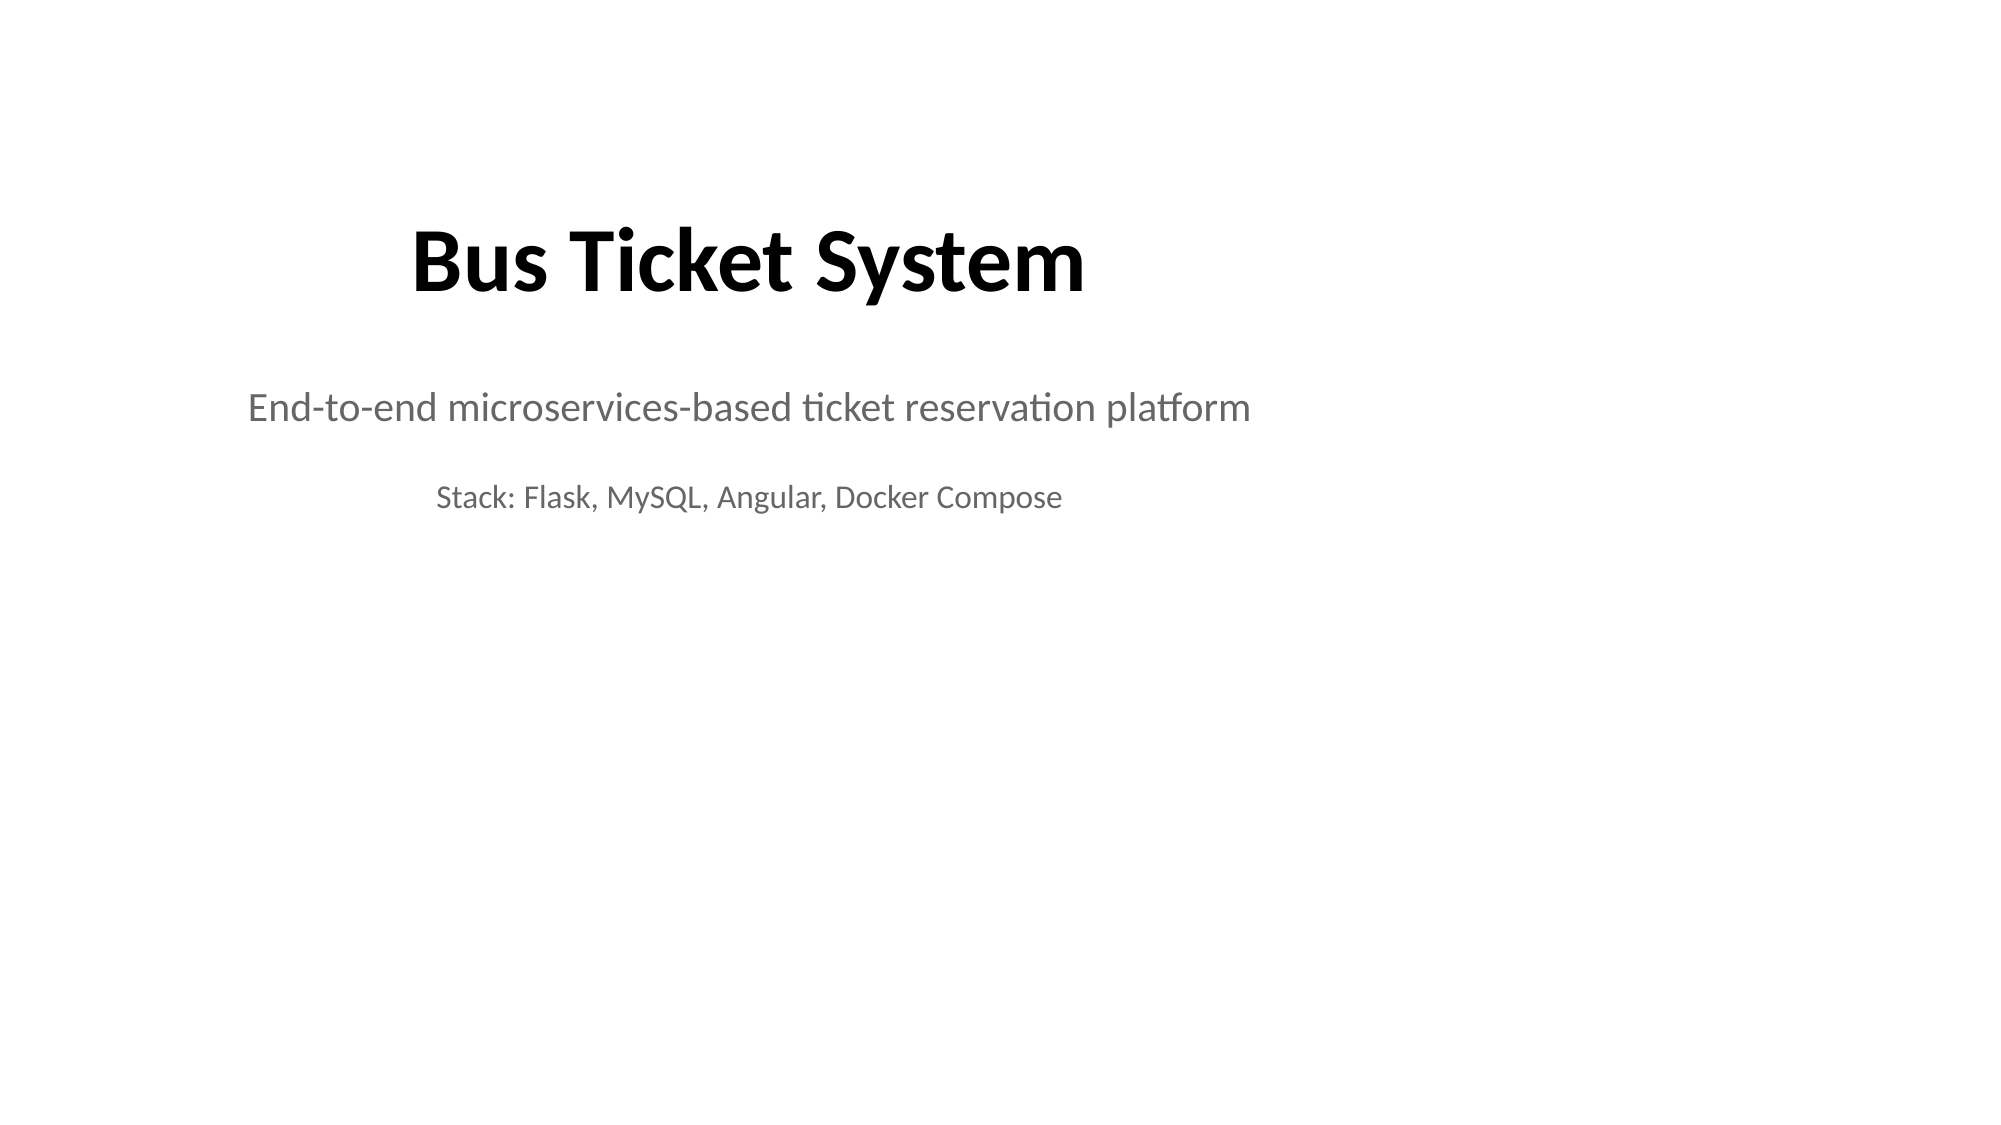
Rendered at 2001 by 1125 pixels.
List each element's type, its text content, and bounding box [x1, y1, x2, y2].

text_box End-to-end microservices-based ticket reservation platform [74, 329, 1425, 449]
text_box Stack: Flask, MySQL, Angular, Docker Compose [74, 449, 1425, 540]
text_box Bus Ticket System [74, 179, 1425, 329]
